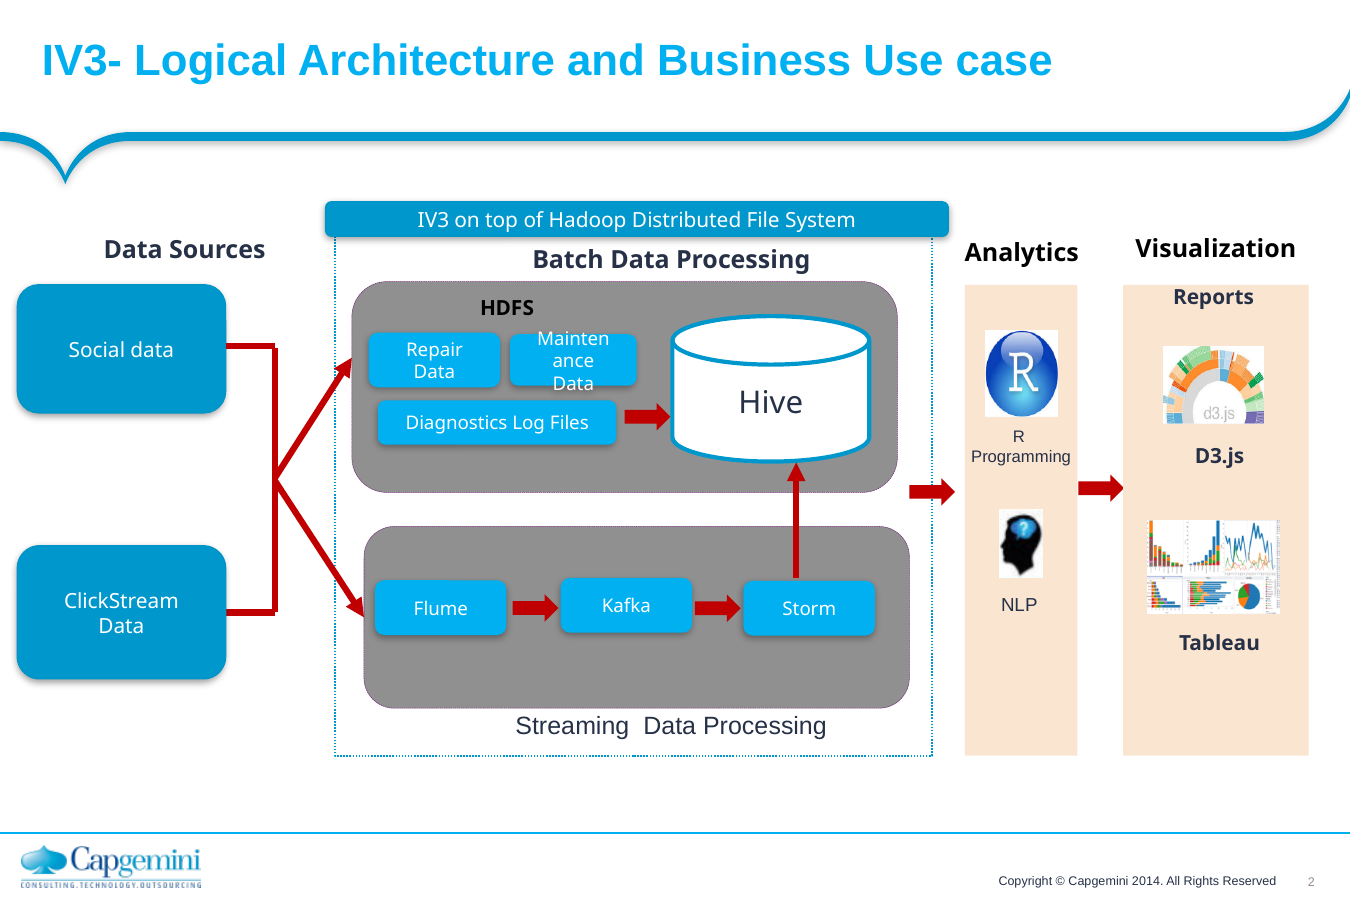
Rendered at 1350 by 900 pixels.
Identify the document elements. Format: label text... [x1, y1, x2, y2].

title IV3- Logical Architecture and Business Use case [0, 0, 1350, 132]
text_box IV3 on top of Hadoop Distributed File System [324, 201, 949, 221]
picture [21, 845, 201, 888]
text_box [17, 222, 1326, 756]
